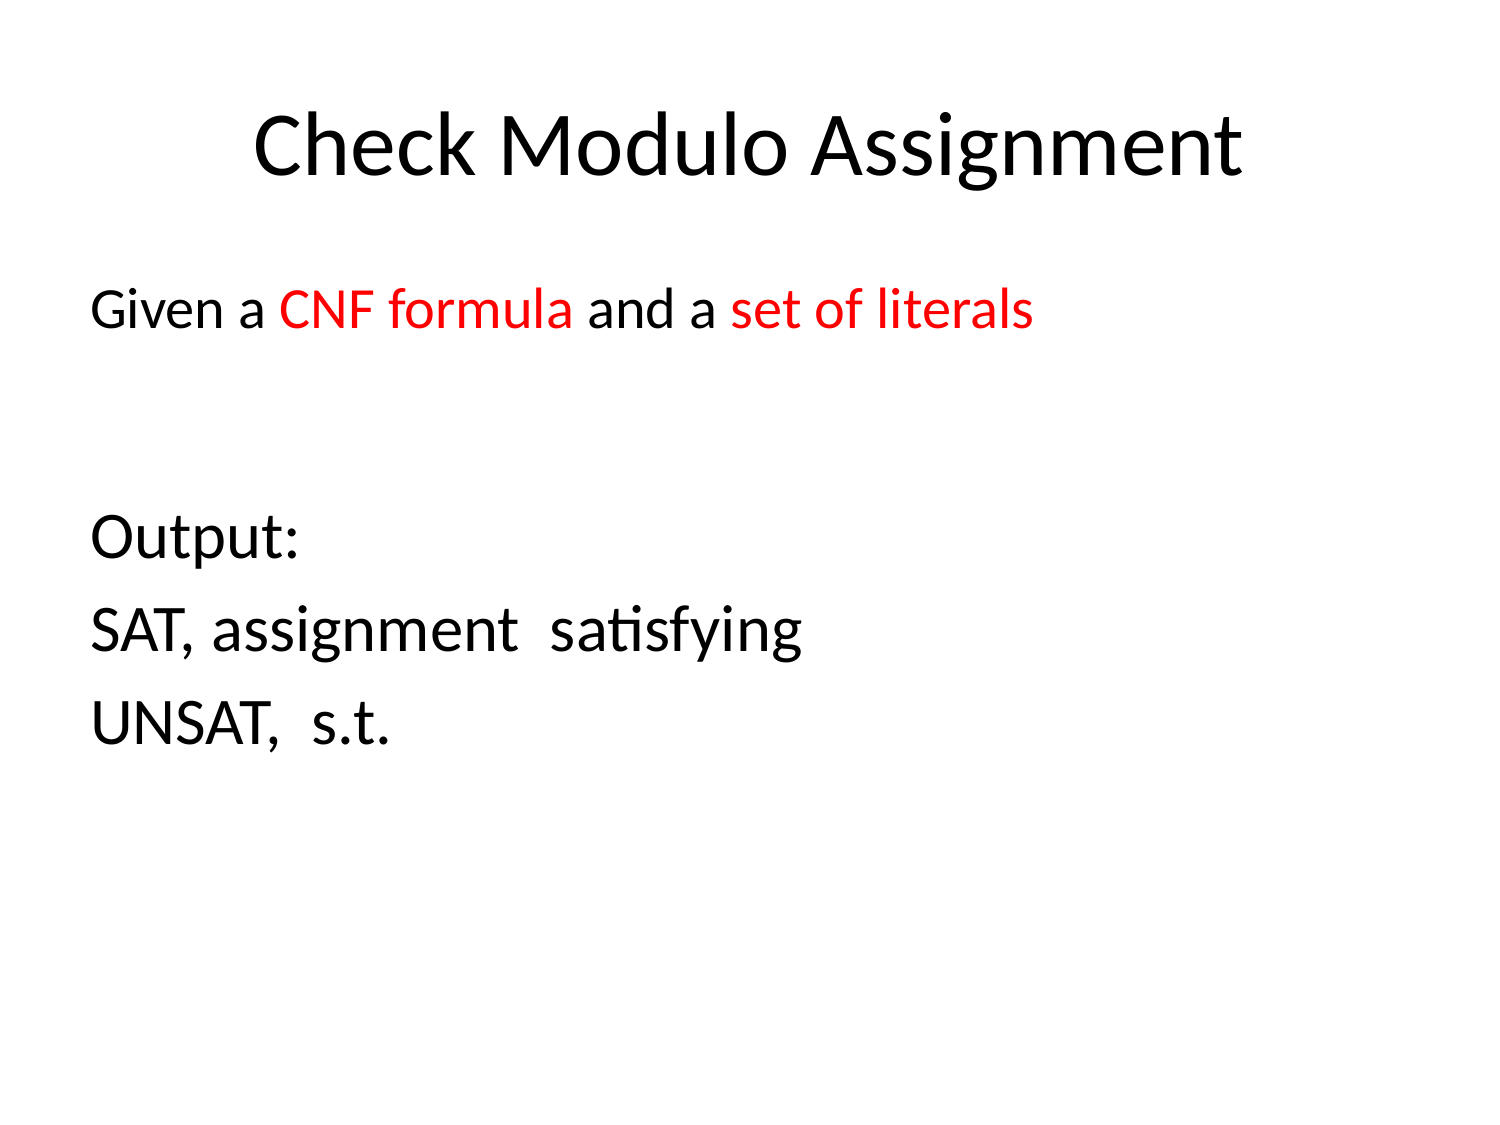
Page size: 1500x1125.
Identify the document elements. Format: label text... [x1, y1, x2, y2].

title Check Modulo Assignment [75, 45, 1425, 233]
